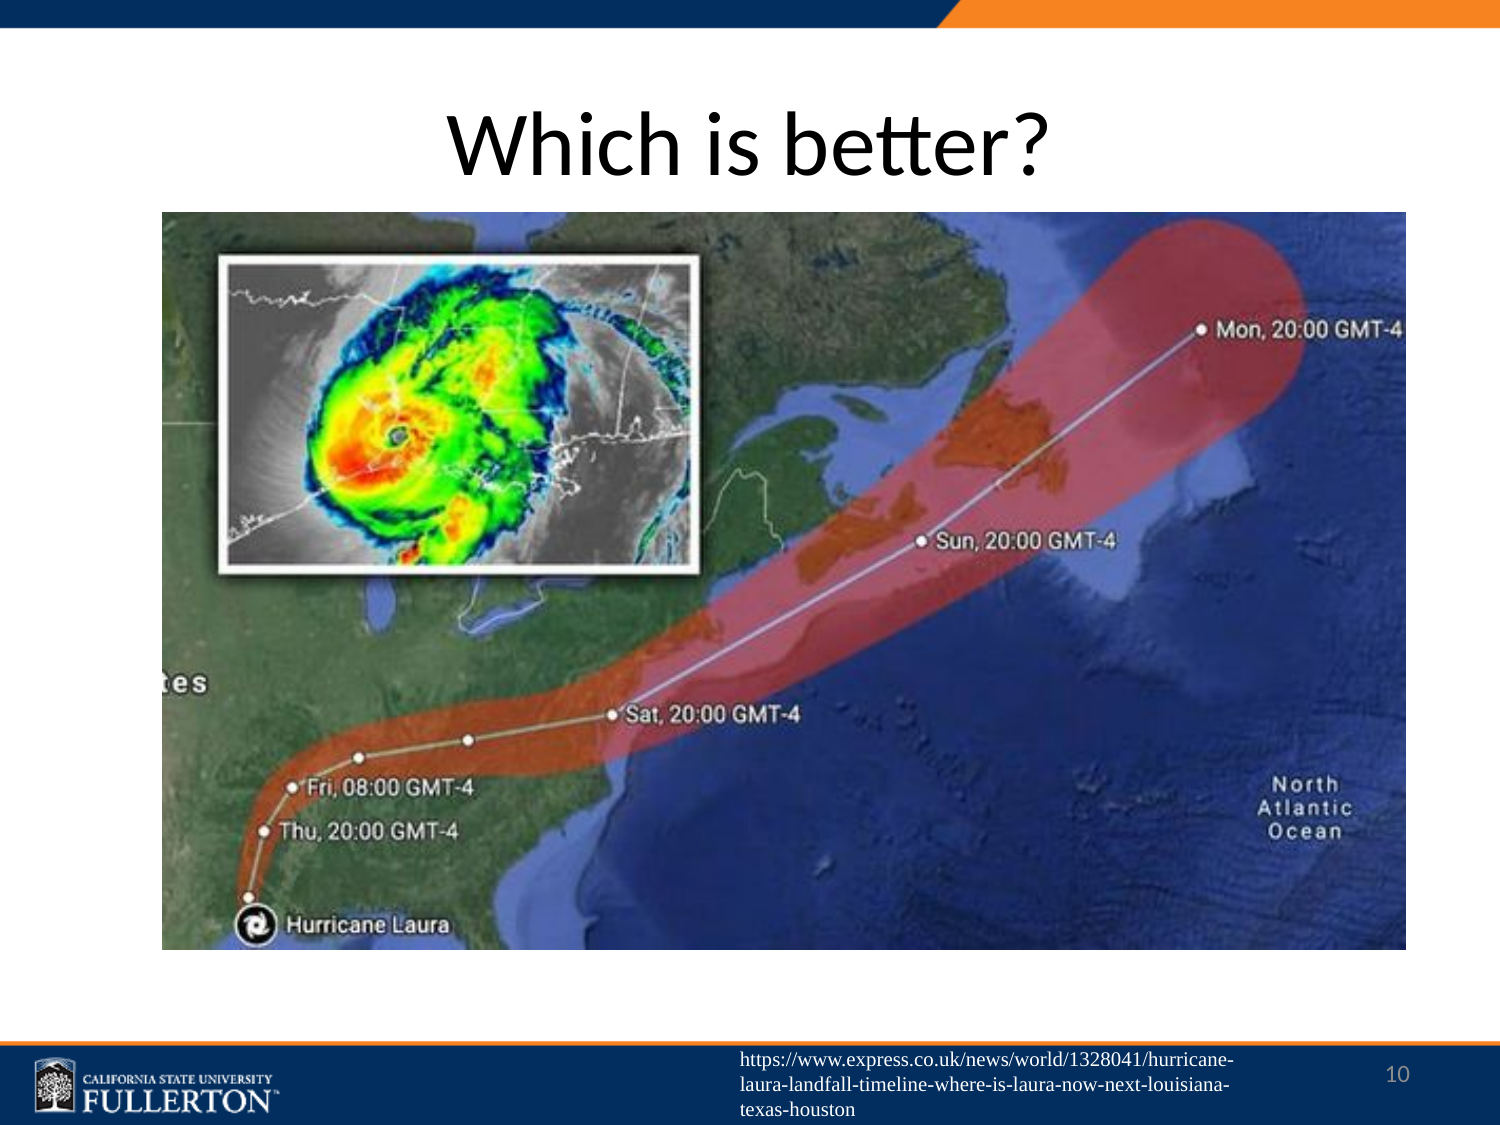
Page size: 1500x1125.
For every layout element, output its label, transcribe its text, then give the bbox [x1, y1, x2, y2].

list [162, 212, 1406, 951]
title Which is better? [75, 45, 1425, 233]
slide_number 10 [1288, 1042, 1425, 1103]
text_box https://www.express.co.uk/news/world/1328041/hurricane-laura-landfall-timeline-where-is-laura-now-next-louisiana-texas-houston [725, 1038, 1288, 1125]
picture [0, 0, 1500, 1125]
